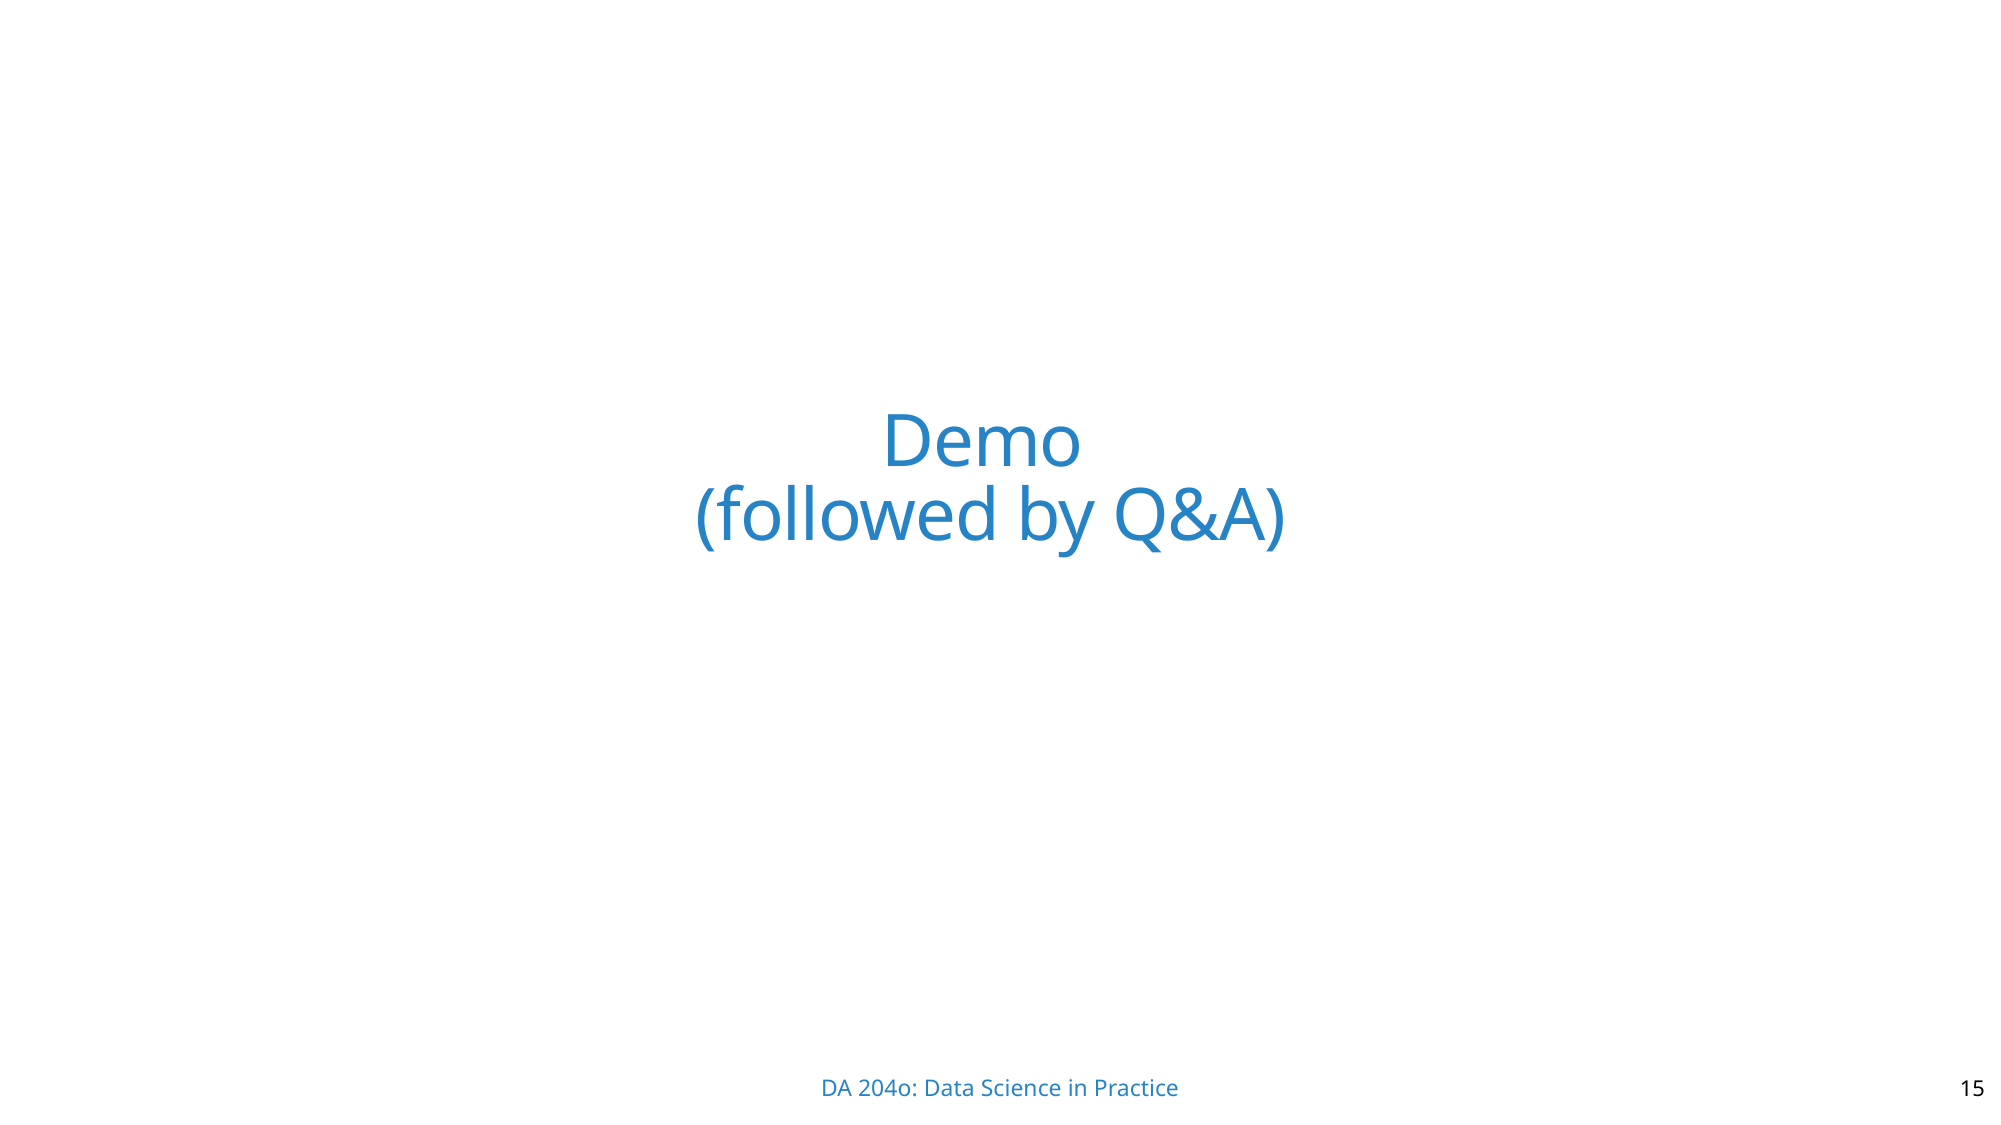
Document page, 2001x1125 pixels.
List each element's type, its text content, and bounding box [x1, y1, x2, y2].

footer DA 204o: Data Science in Practice [604, 1059, 1396, 1120]
title Demo (followed by Q&A) [543, 399, 1440, 563]
slide_number 15 [1784, 1059, 2000, 1120]
